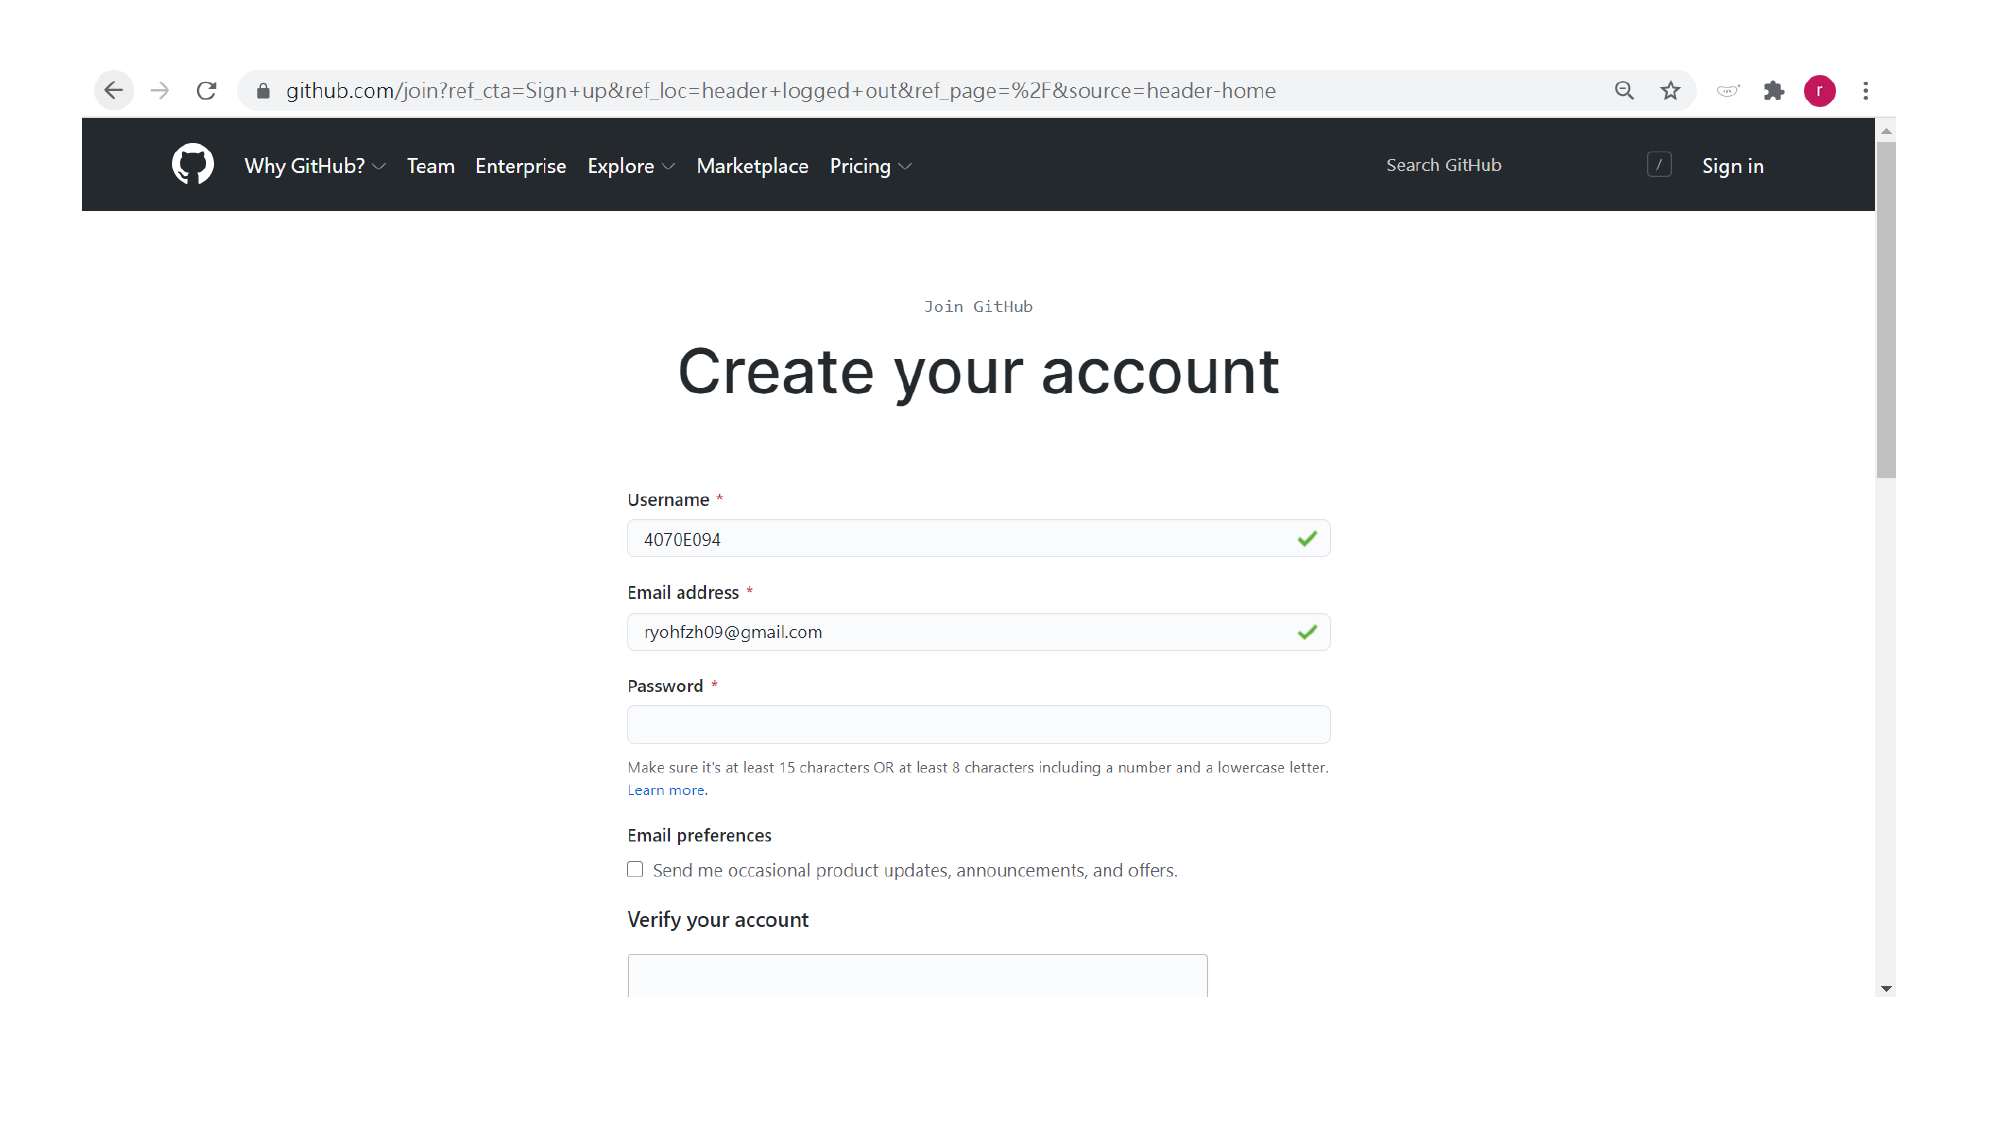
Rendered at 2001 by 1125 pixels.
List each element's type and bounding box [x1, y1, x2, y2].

list [82, 65, 1896, 997]
